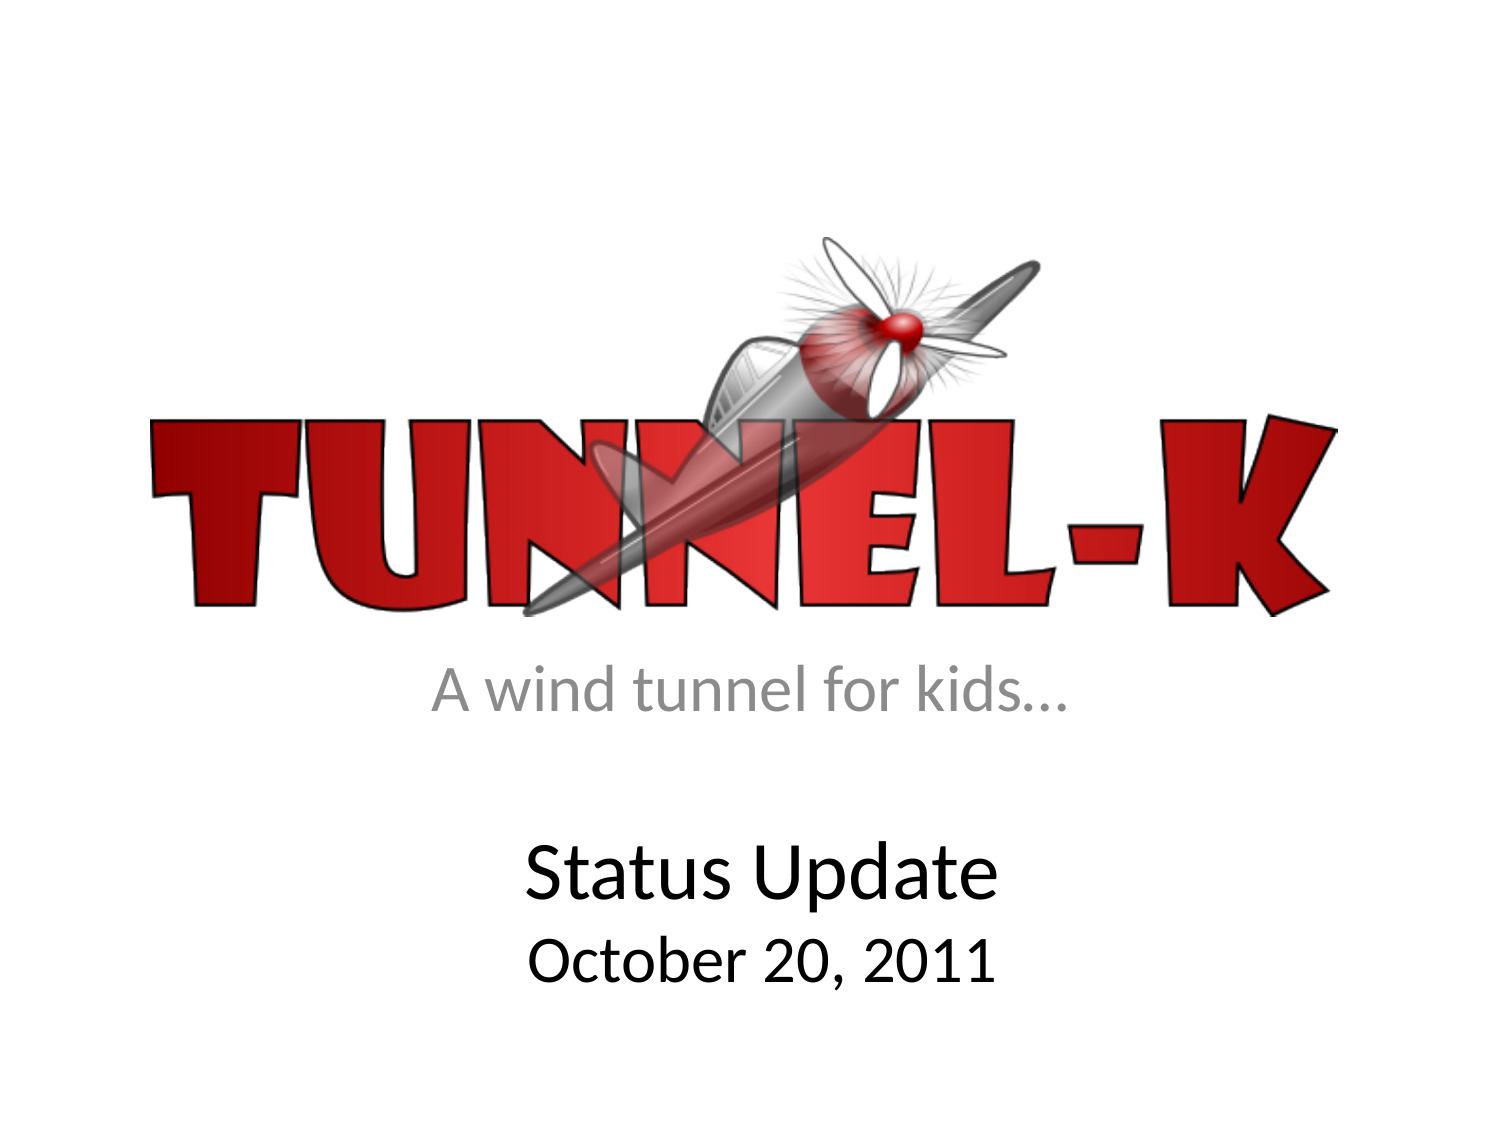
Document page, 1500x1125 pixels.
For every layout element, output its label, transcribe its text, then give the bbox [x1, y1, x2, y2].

subtitle A wind tunnel for kids… [225, 637, 1275, 812]
picture [149, 237, 1338, 617]
text_box Status Update October 20, 2011 [87, 812, 1438, 1000]
